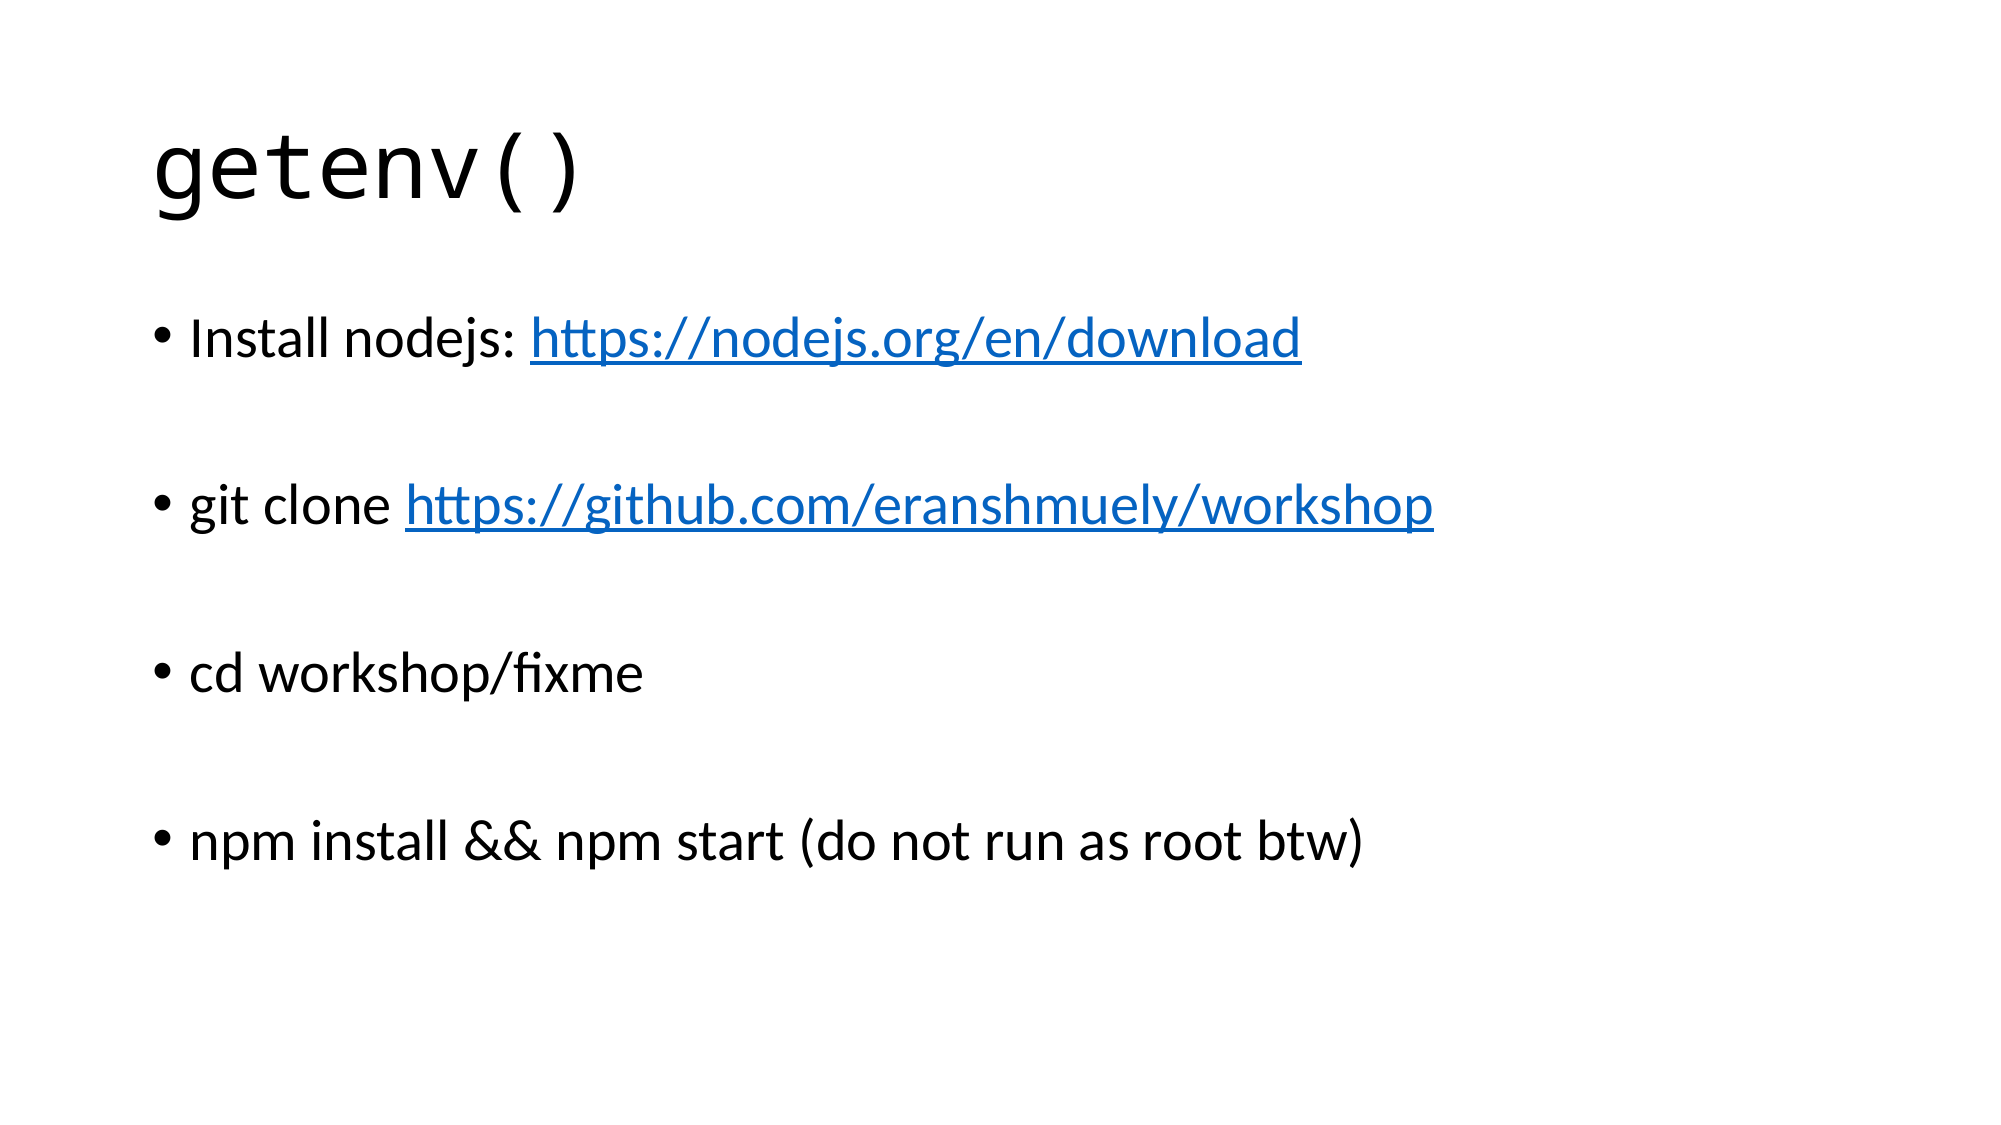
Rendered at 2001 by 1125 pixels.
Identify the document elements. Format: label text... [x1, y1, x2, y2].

list Install nodejs: https://nodejs.org/en/download git clone https://github.com/eranshmuely/workshop cd workshop/fixme npm install && npm start (do not run as root btw) [137, 299, 1863, 1014]
title getenv() [137, 59, 1863, 278]
